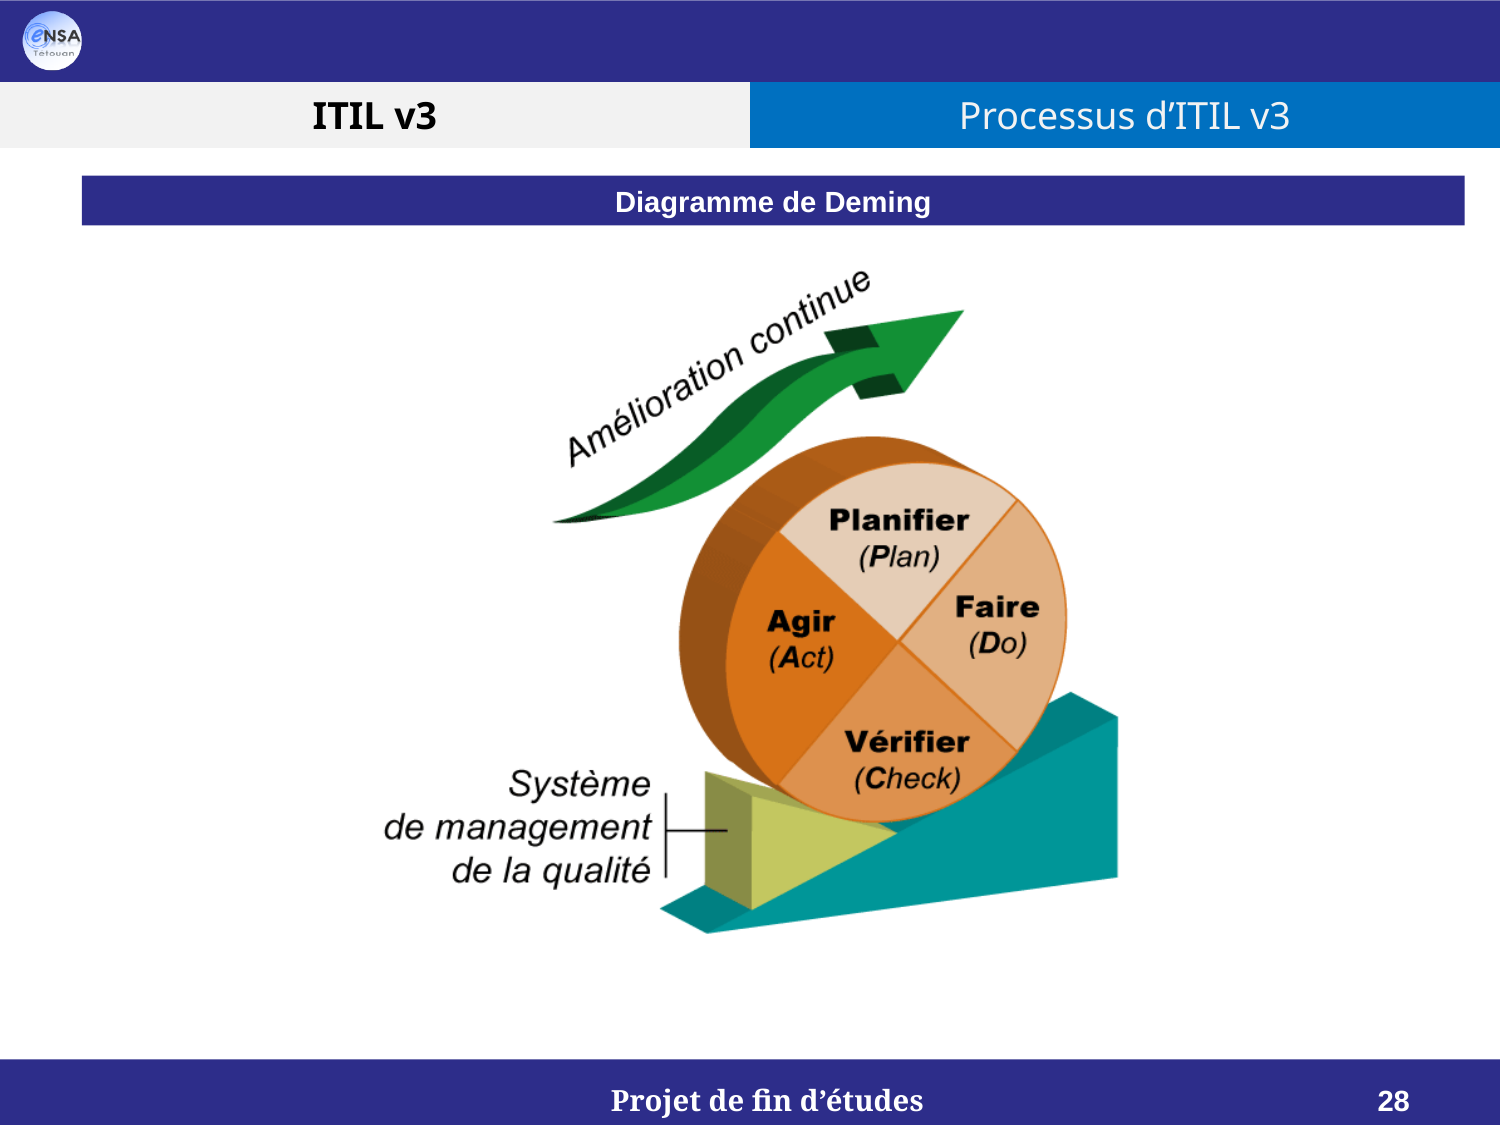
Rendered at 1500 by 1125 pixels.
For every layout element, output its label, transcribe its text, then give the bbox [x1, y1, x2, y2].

slide_number 28 [1074, 1074, 1426, 1125]
table_header ITIL v3 [0, 82, 750, 148]
table_header Processus d’ITIL v3 [750, 82, 1500, 148]
picture [22, 10, 83, 71]
text_box Diagramme de Deming [81, 175, 1465, 226]
picture [222, 245, 1280, 973]
text_box Projet de fin d’études [560, 1074, 975, 1125]
text_box [0, 0, 1500, 82]
text_box [0, 1059, 1500, 1125]
